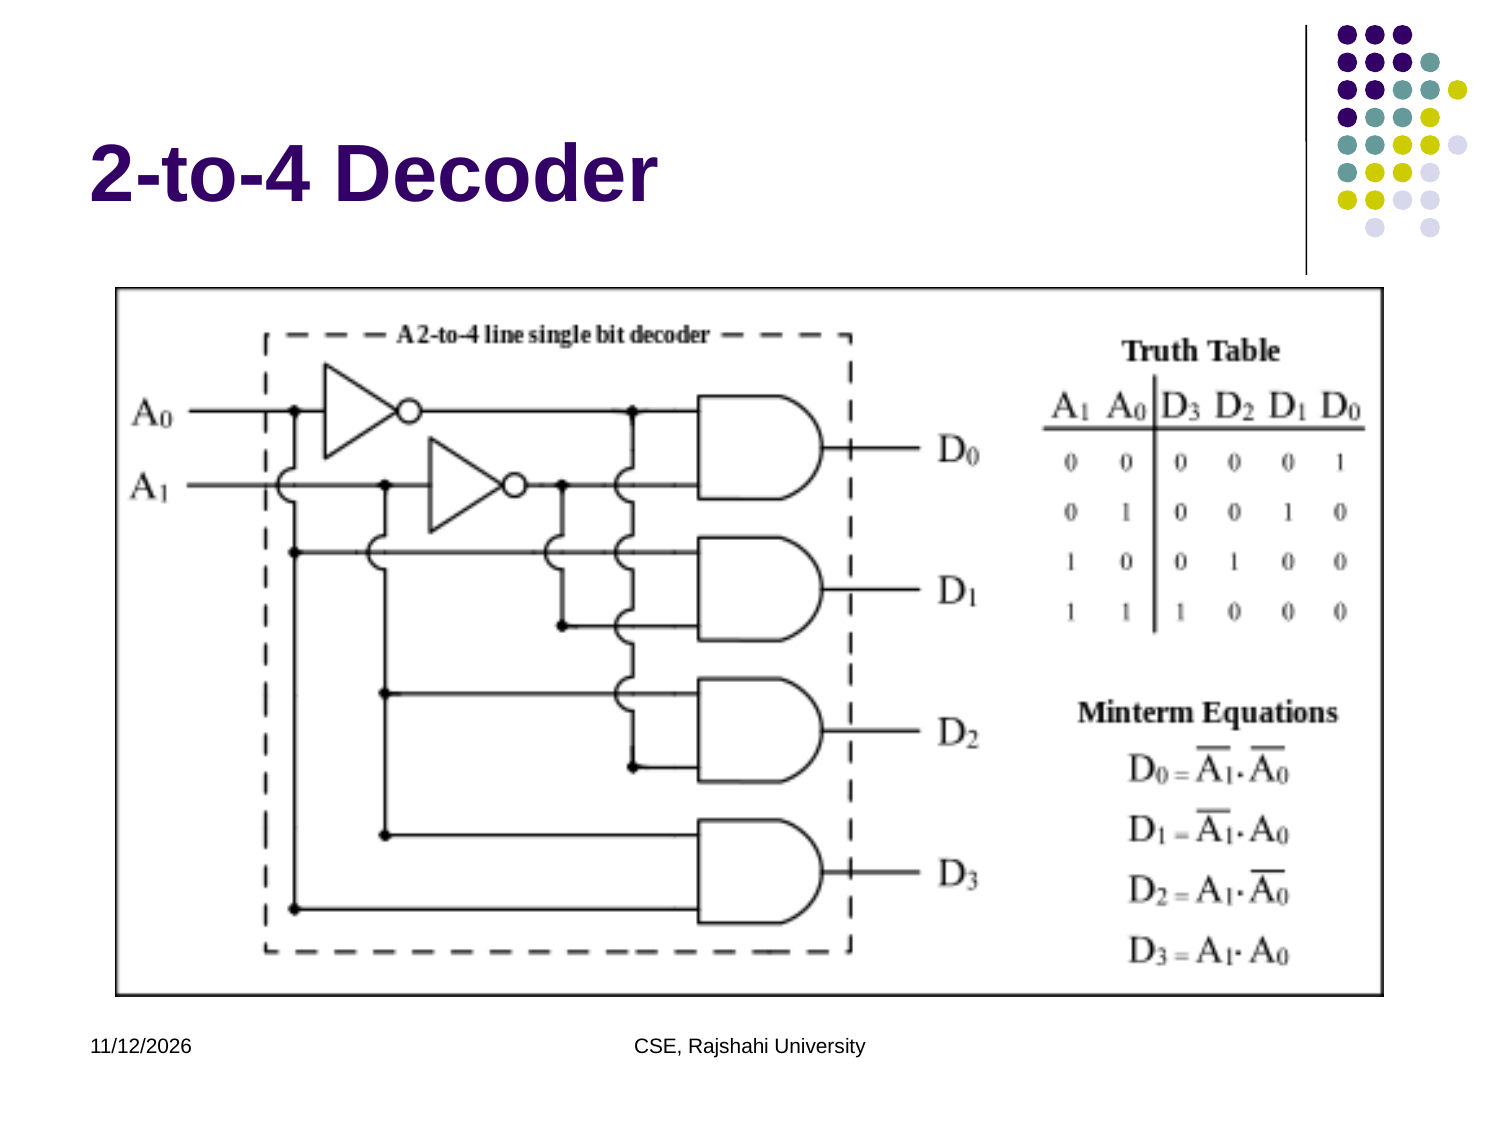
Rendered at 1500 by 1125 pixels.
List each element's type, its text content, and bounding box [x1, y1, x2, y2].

footer CSE, Rajshahi University [512, 1025, 988, 1100]
picture [115, 287, 1385, 997]
text_box 2-to-4 Decoder [75, 112, 1313, 233]
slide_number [75, 1025, 425, 1100]
